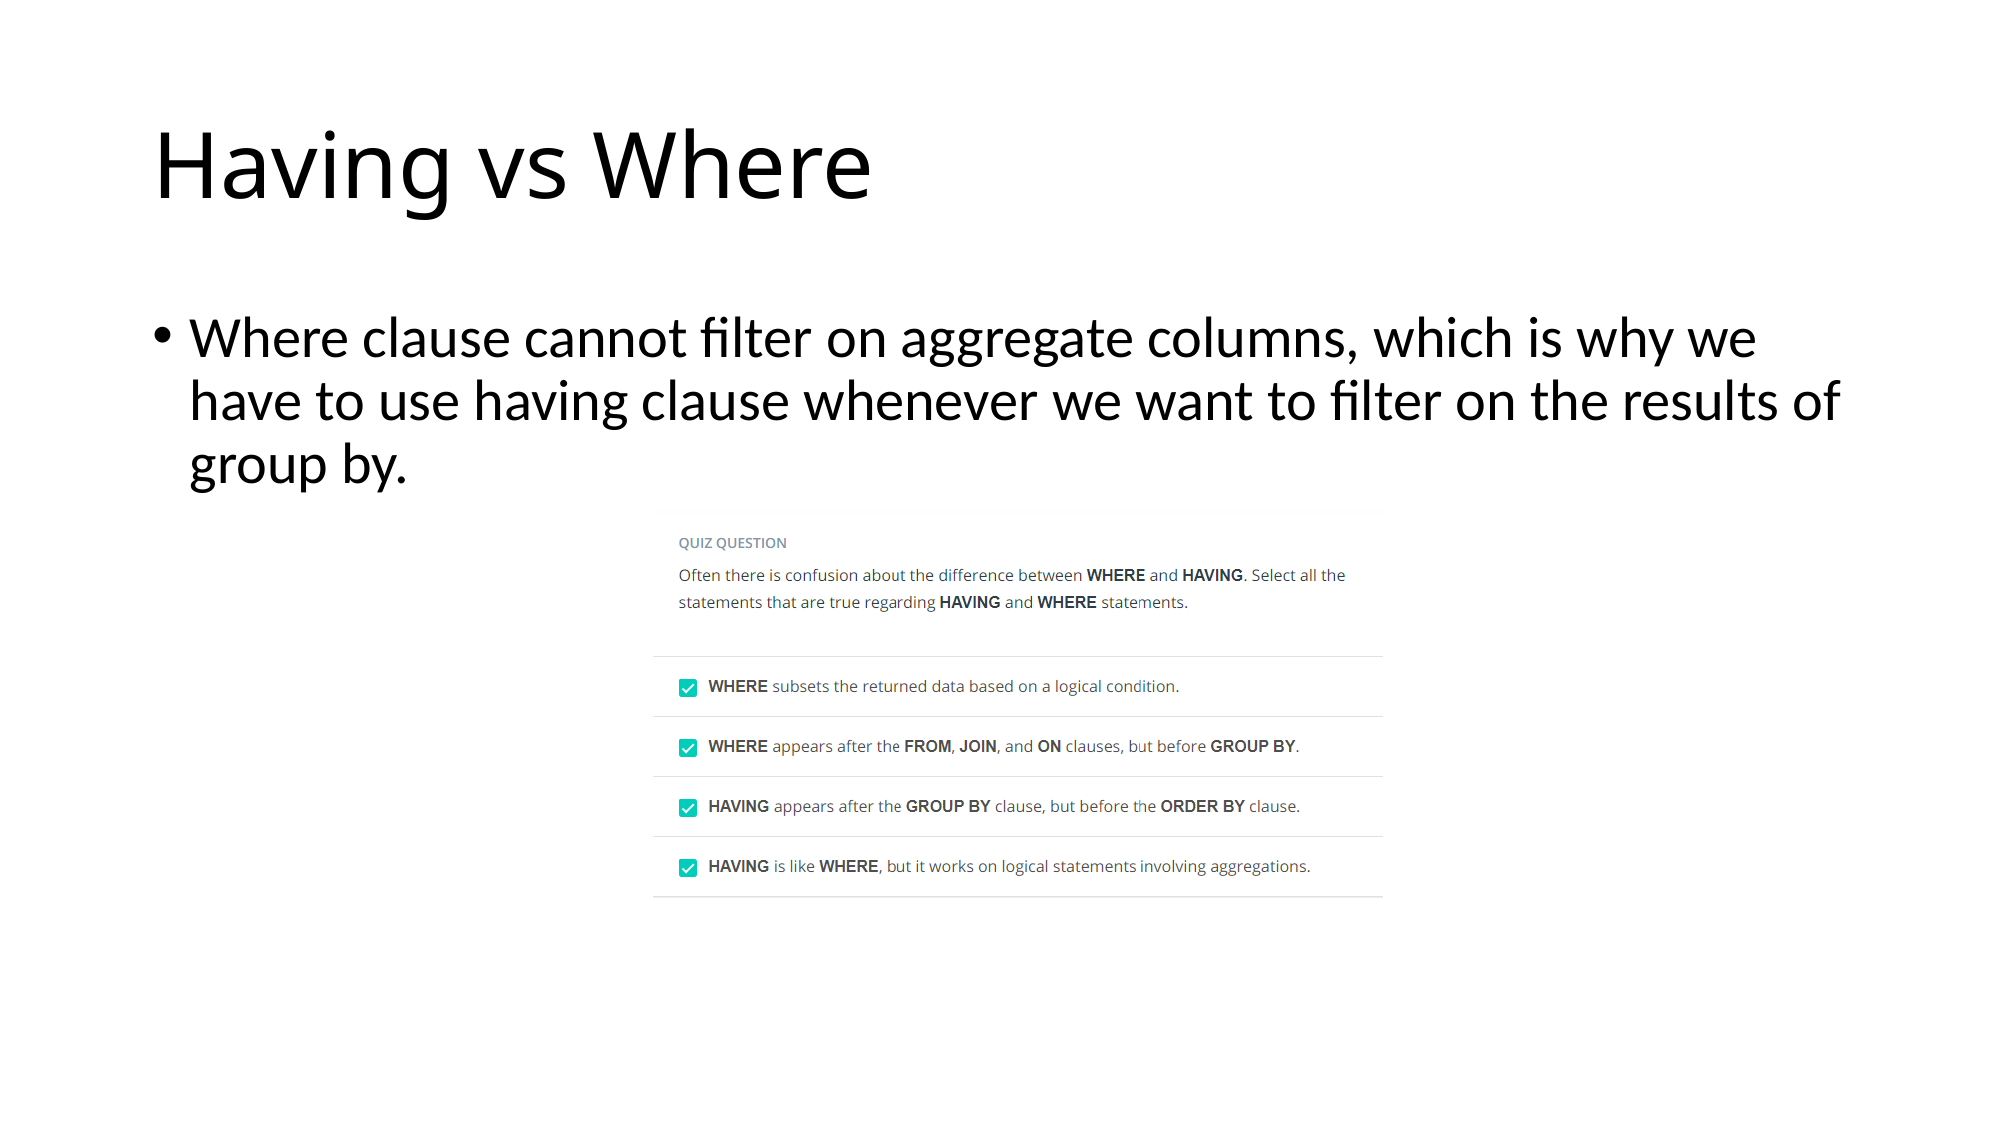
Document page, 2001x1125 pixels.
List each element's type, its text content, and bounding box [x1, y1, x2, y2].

title Having vs Where [137, 59, 1863, 278]
picture [652, 510, 1383, 898]
list Where clause cannot filter on aggregate columns, which is why we have to use having clause whenever we want to filter on the results of group by. [137, 299, 1863, 1014]
